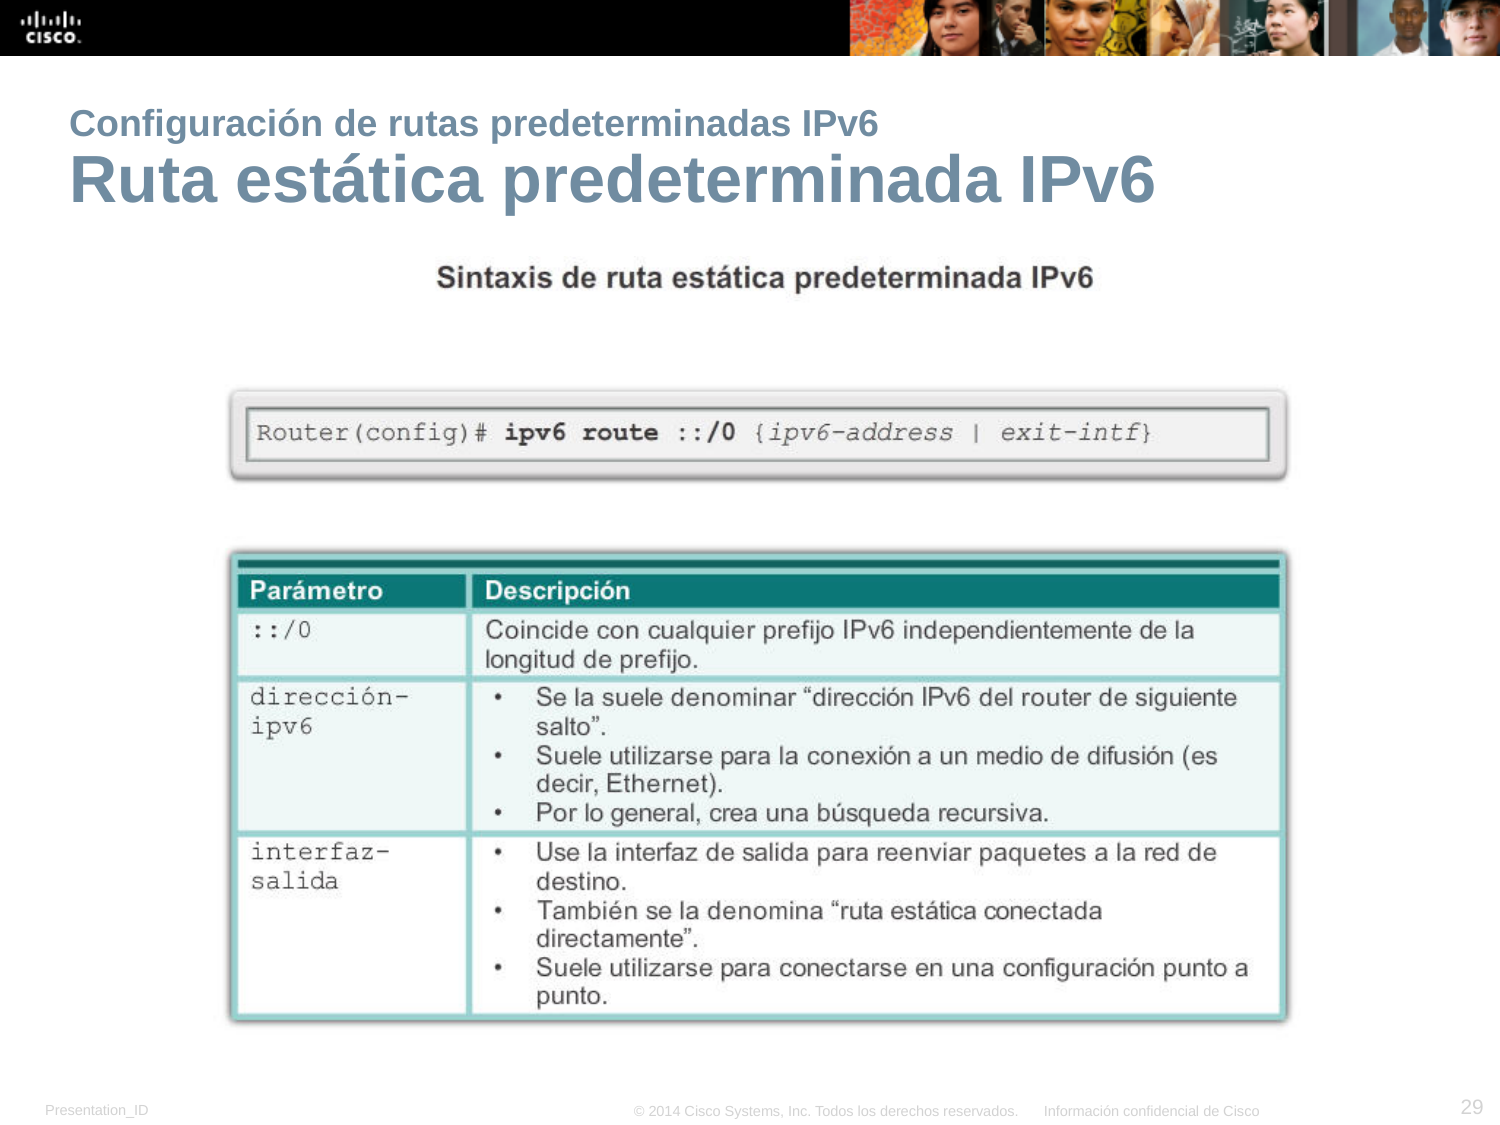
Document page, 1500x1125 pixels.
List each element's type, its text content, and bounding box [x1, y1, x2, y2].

picture [0, 0, 1500, 56]
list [201, 256, 1315, 1051]
title Configuración de rutas predeterminadas IPv6 Ruta estática predeterminada IPv6 [55, 80, 1444, 224]
